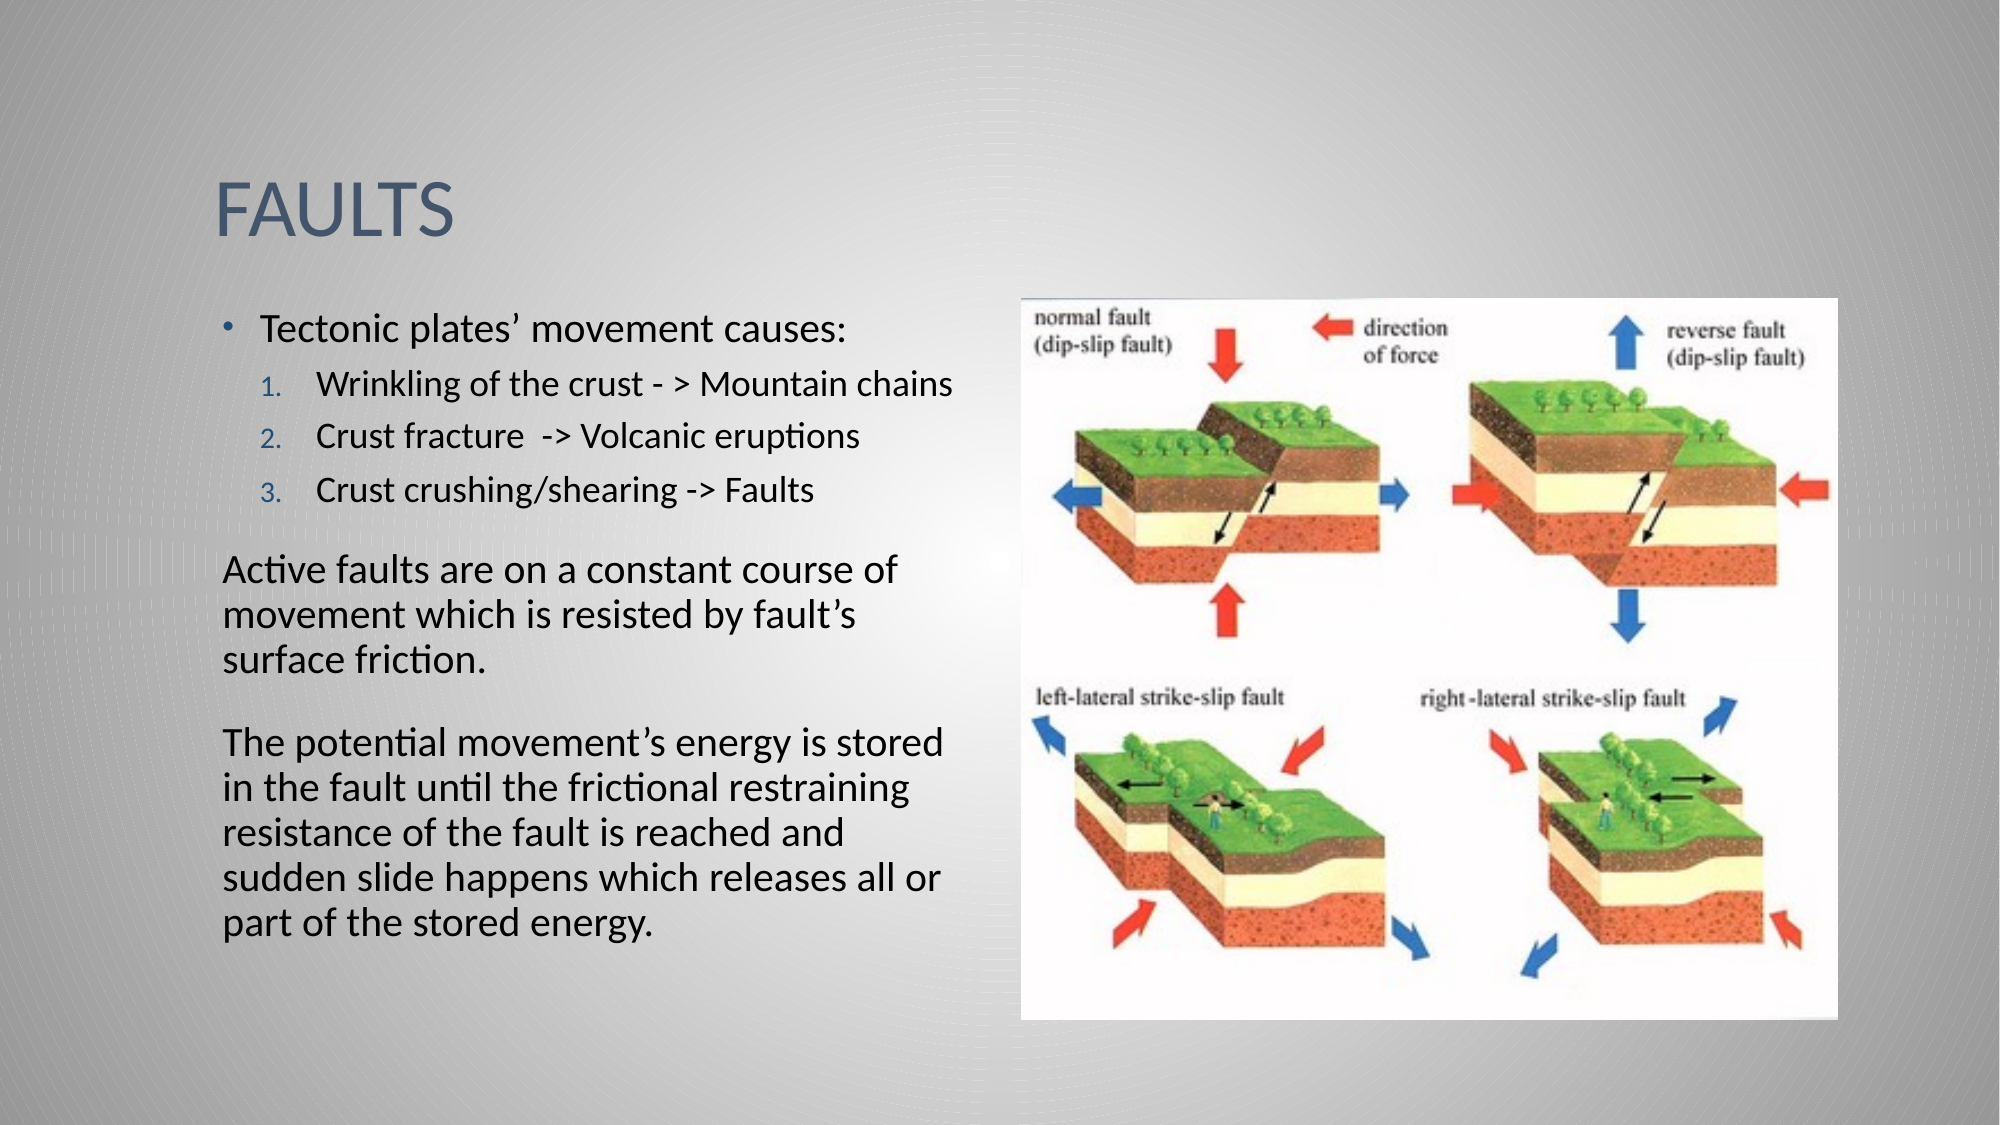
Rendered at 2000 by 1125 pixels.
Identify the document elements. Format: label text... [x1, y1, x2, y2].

list Tectonic plates’ movement causes: Wrinkling of the crust - > Mountain chains Crust fracture -> Volcanic eruptions Crust crushing/shearing -> Faults Active faults are on a constant course of movement which is resisted by fault’s surface friction. The potential movement’s energy is stored in the fault until the frictional restraining resistance of the fault is reached and sudden slide happens which releases all or part of the stored energy. [199, 298, 973, 1013]
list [1021, 298, 1838, 1020]
title Faults [199, 45, 1800, 263]
